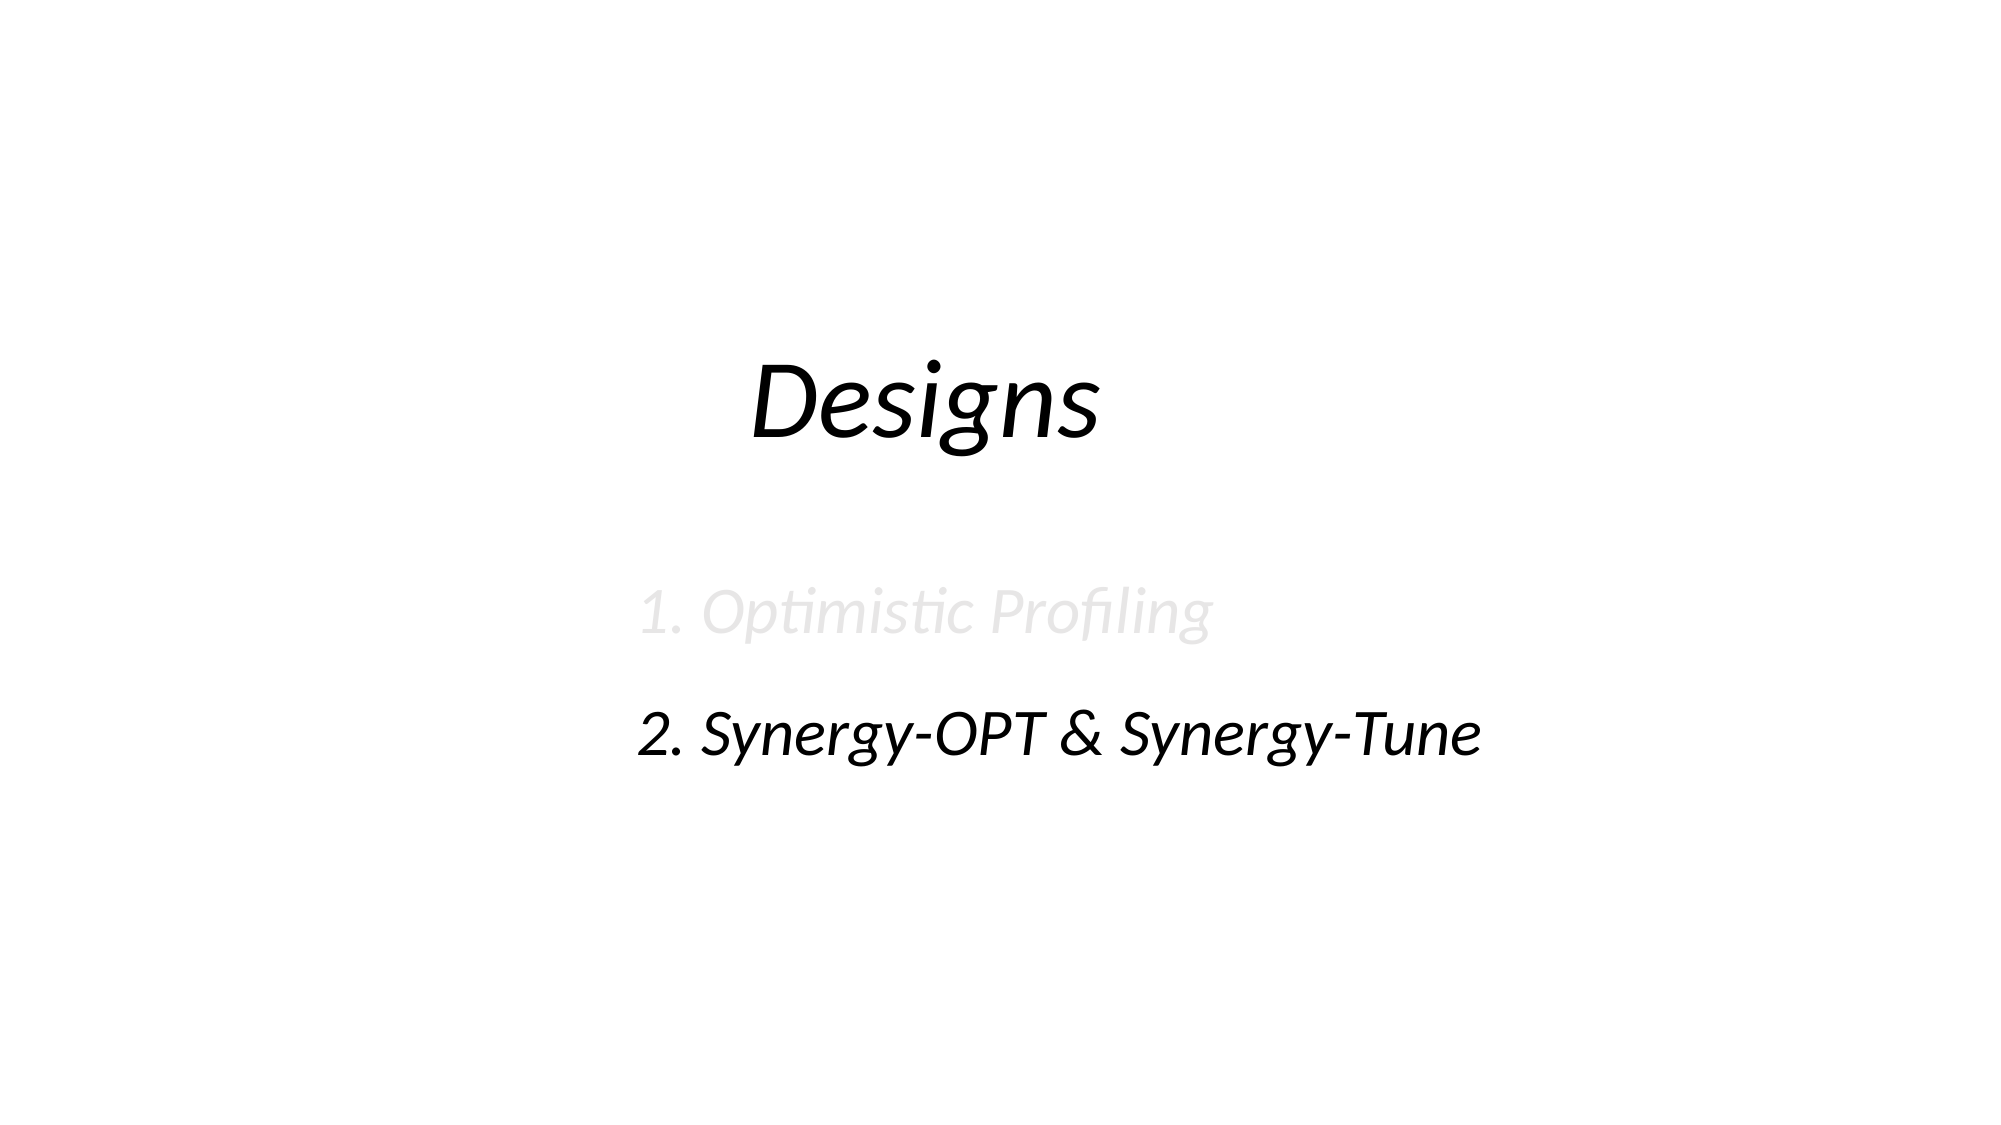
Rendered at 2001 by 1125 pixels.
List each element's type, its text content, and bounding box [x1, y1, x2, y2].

text_box Designs [734, 317, 1117, 468]
text_box 1. Optimistic Profiling [620, 559, 1231, 655]
text_box 2. Synergy-OPT & Synergy-Tune [621, 681, 1498, 776]
